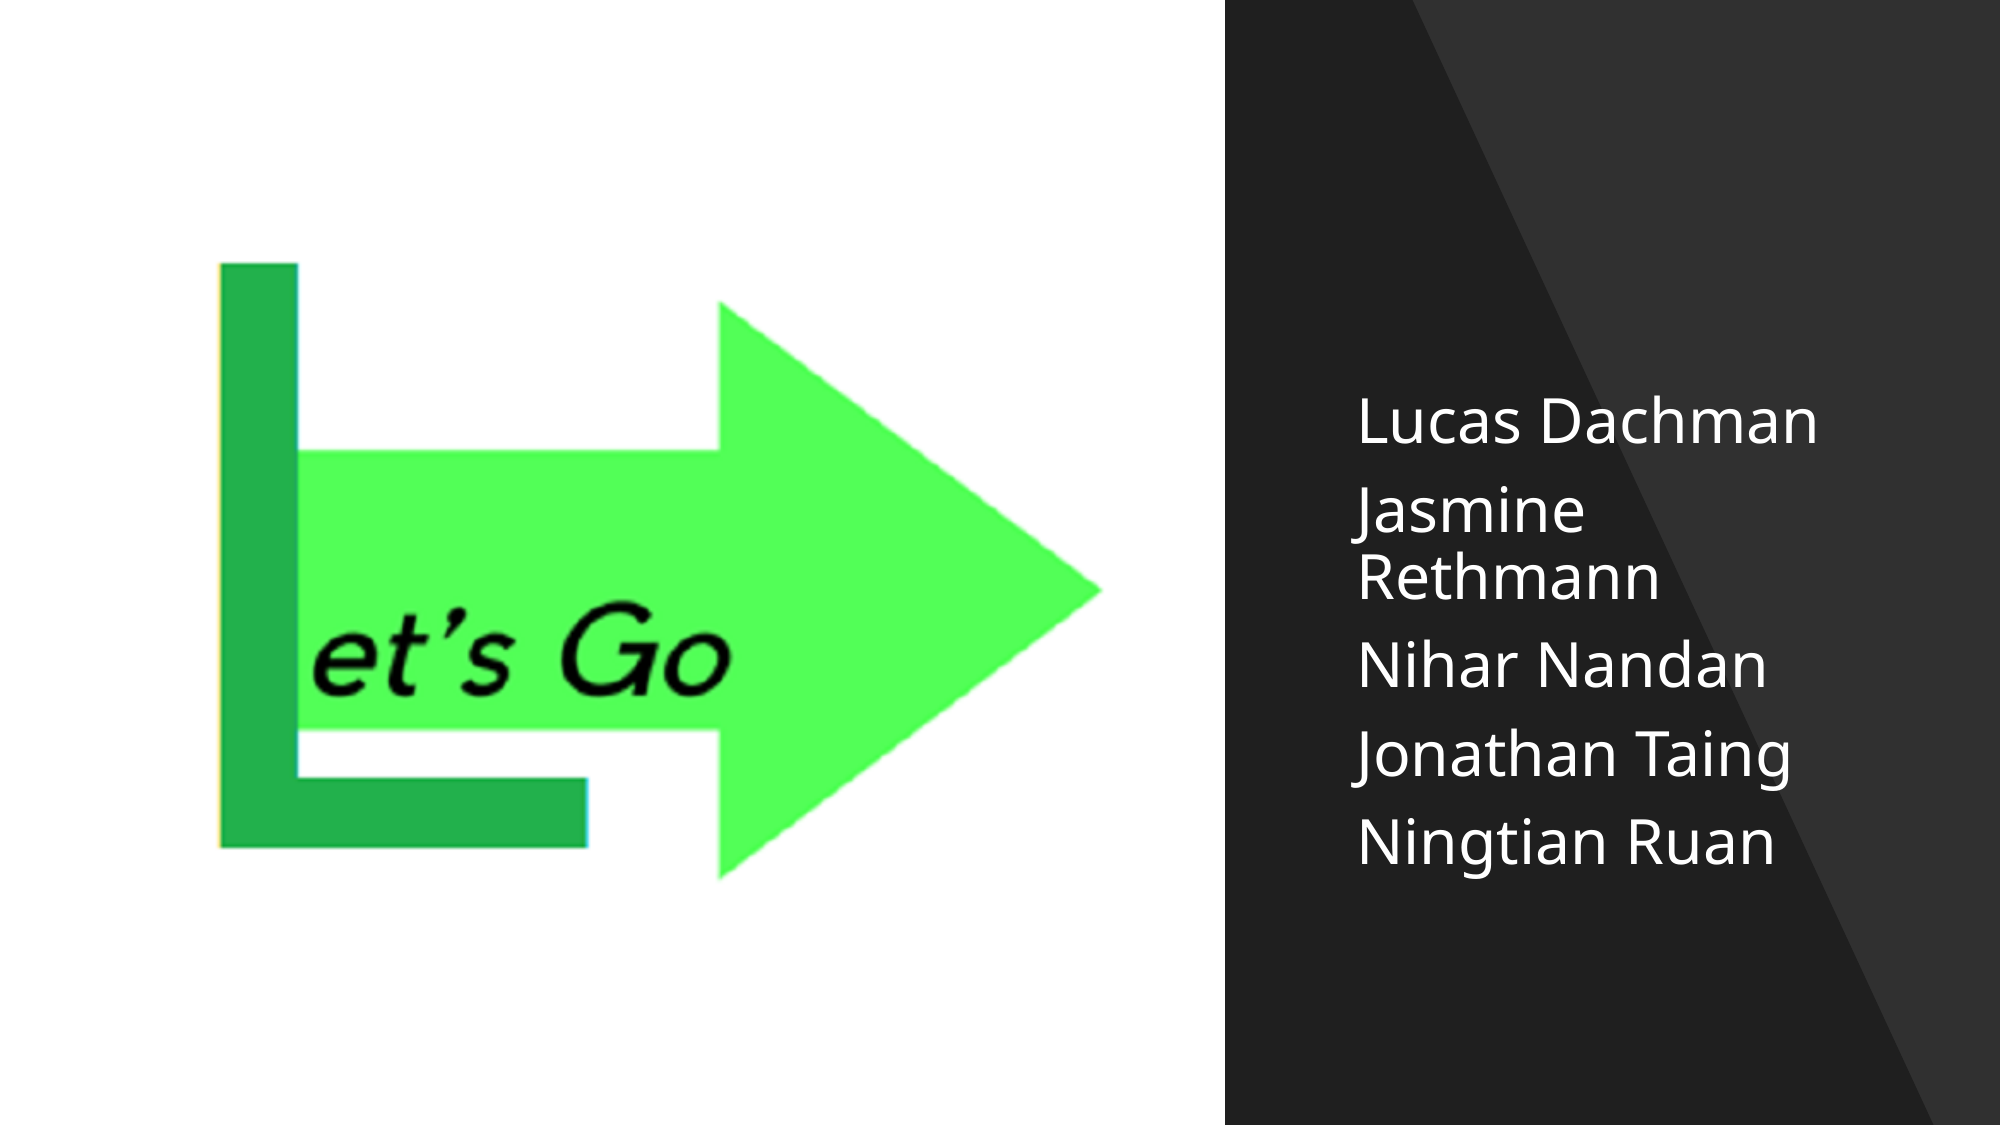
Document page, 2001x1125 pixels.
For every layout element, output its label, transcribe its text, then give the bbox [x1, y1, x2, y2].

picture [105, 209, 1135, 916]
subtitle Lucas Dachman Jasmine Rethmann Nihar Nandan Jonathan Taing Ningtian Ruan [1341, 382, 1884, 831]
text_box [1415, 0, 2000, 1125]
text_box [1224, 0, 1935, 1125]
